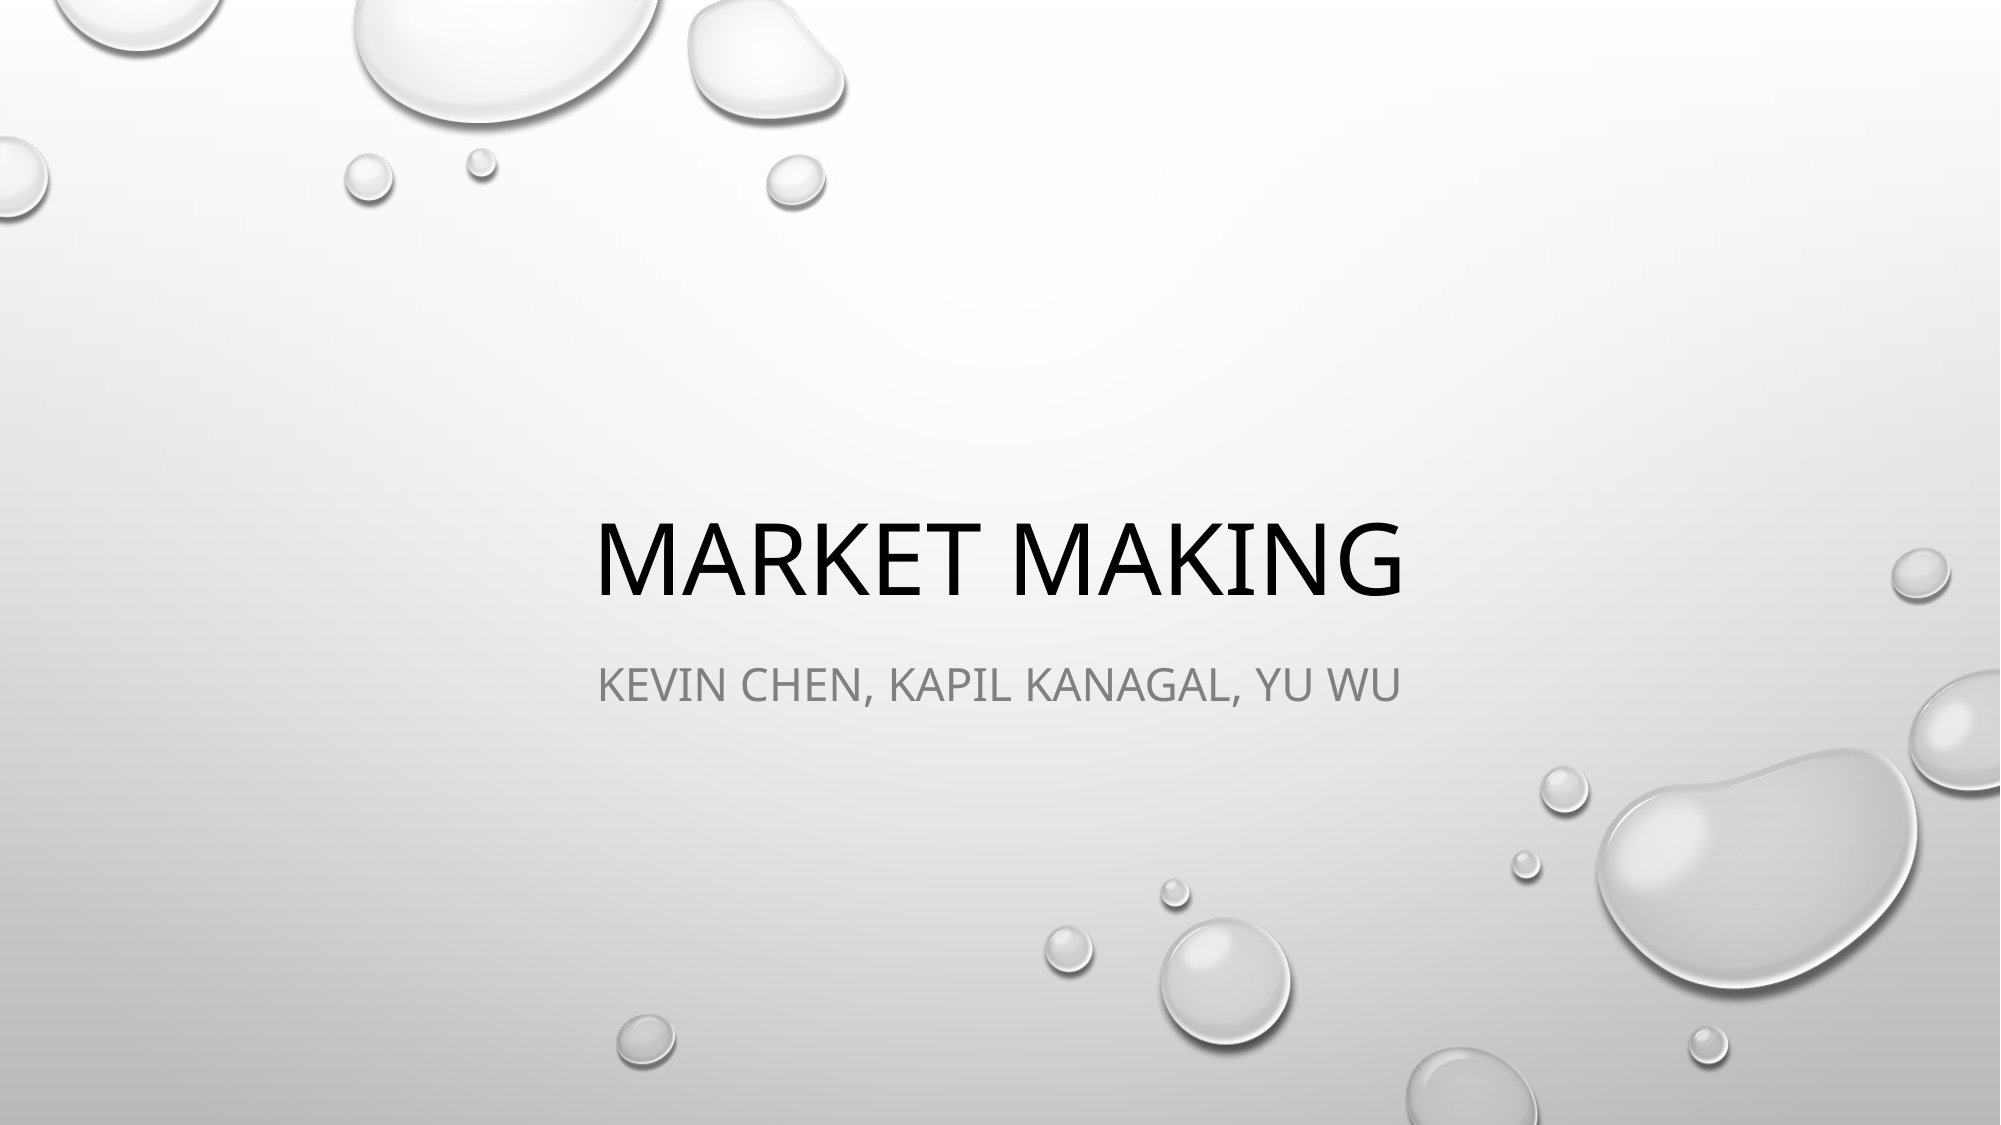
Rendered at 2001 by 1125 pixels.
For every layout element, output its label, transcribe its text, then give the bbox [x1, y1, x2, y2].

subtitle Kevin Chen, Kapil Kanagal, Yu Wu [287, 637, 1713, 863]
picture [0, 0, 2000, 1125]
title Market making [287, 213, 1713, 625]
